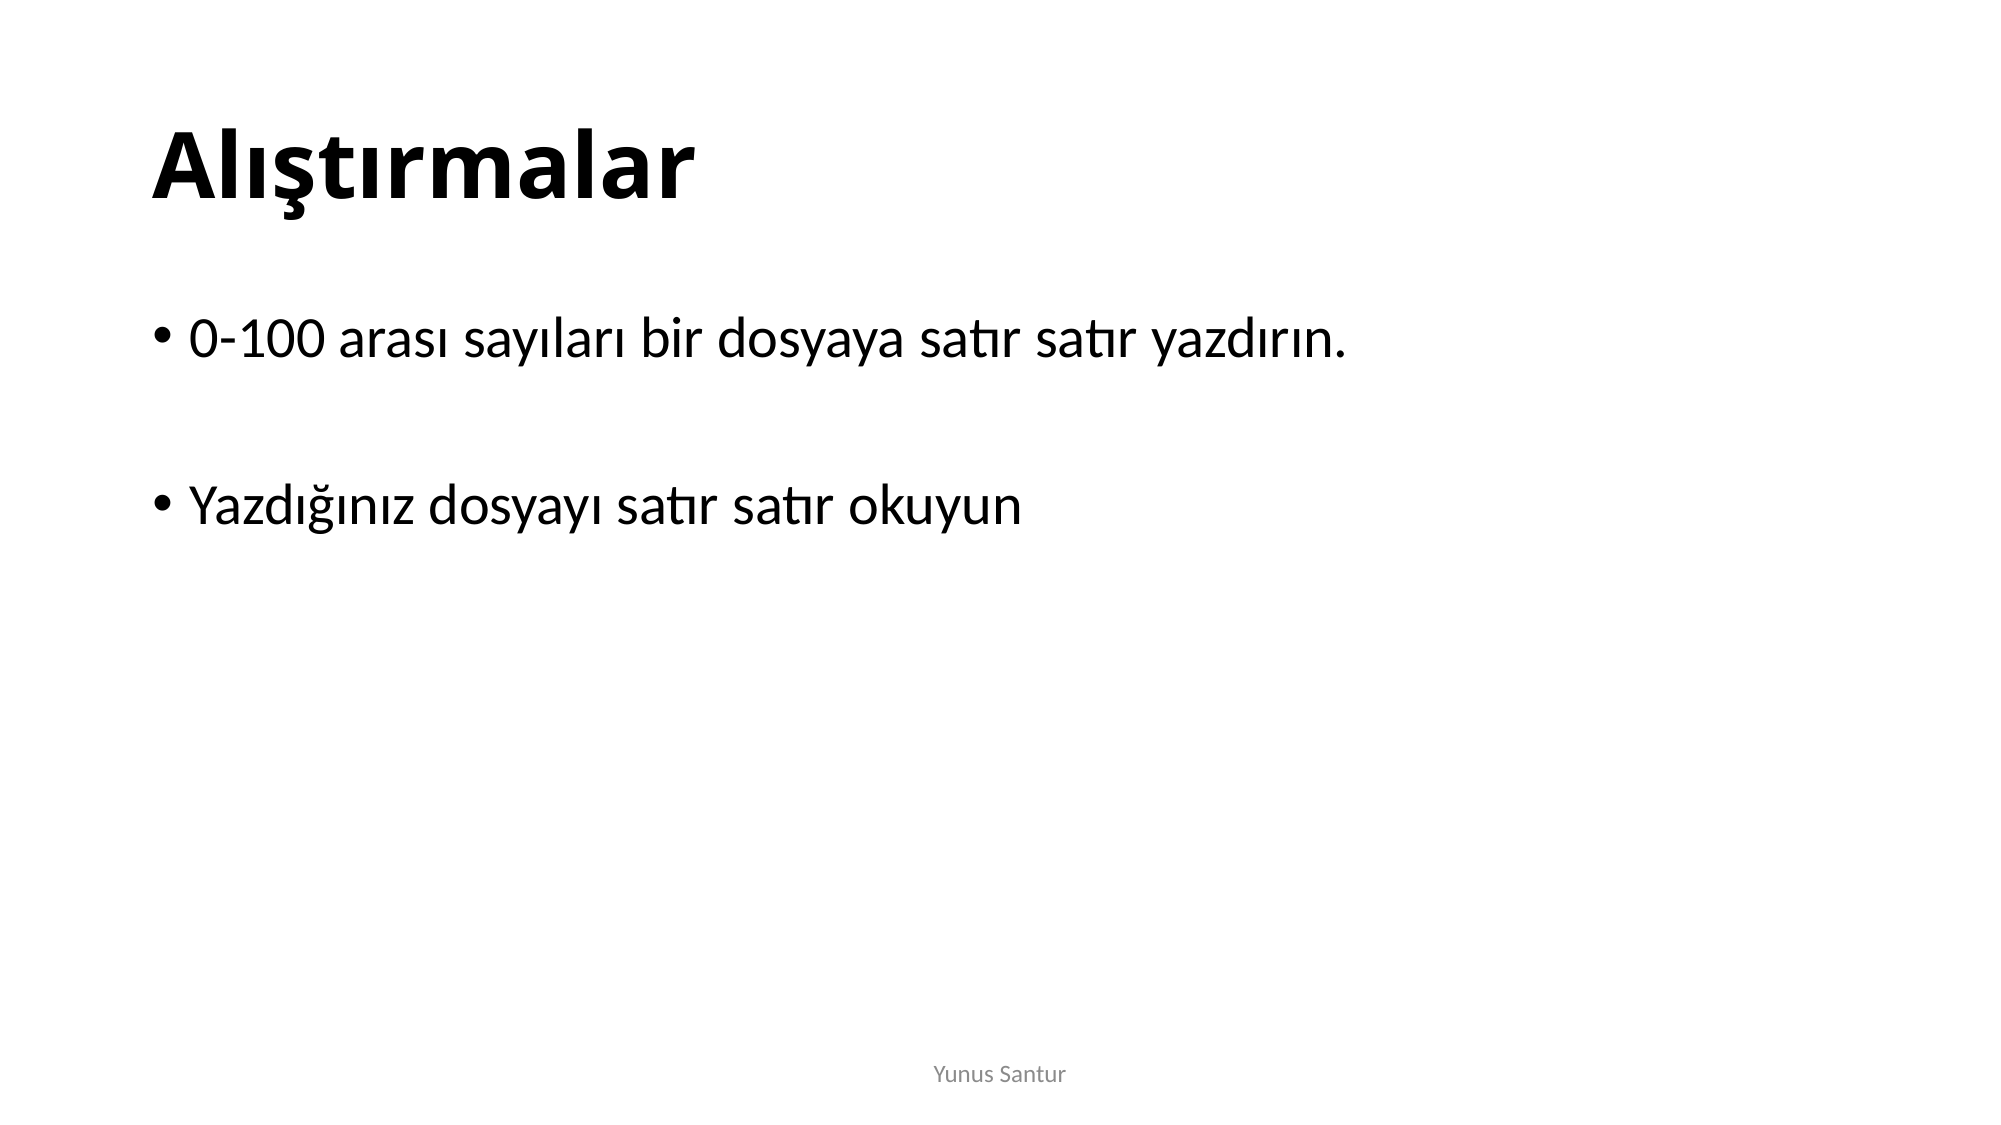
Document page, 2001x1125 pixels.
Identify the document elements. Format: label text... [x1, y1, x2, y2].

title Alıştırmalar [137, 59, 1863, 278]
list 0-100 arası sayıları bir dosyaya satır satır yazdırın. Yazdığınız dosyayı satır satır okuyun [137, 299, 1863, 1014]
footer Yunus Santur [662, 1042, 1338, 1103]
